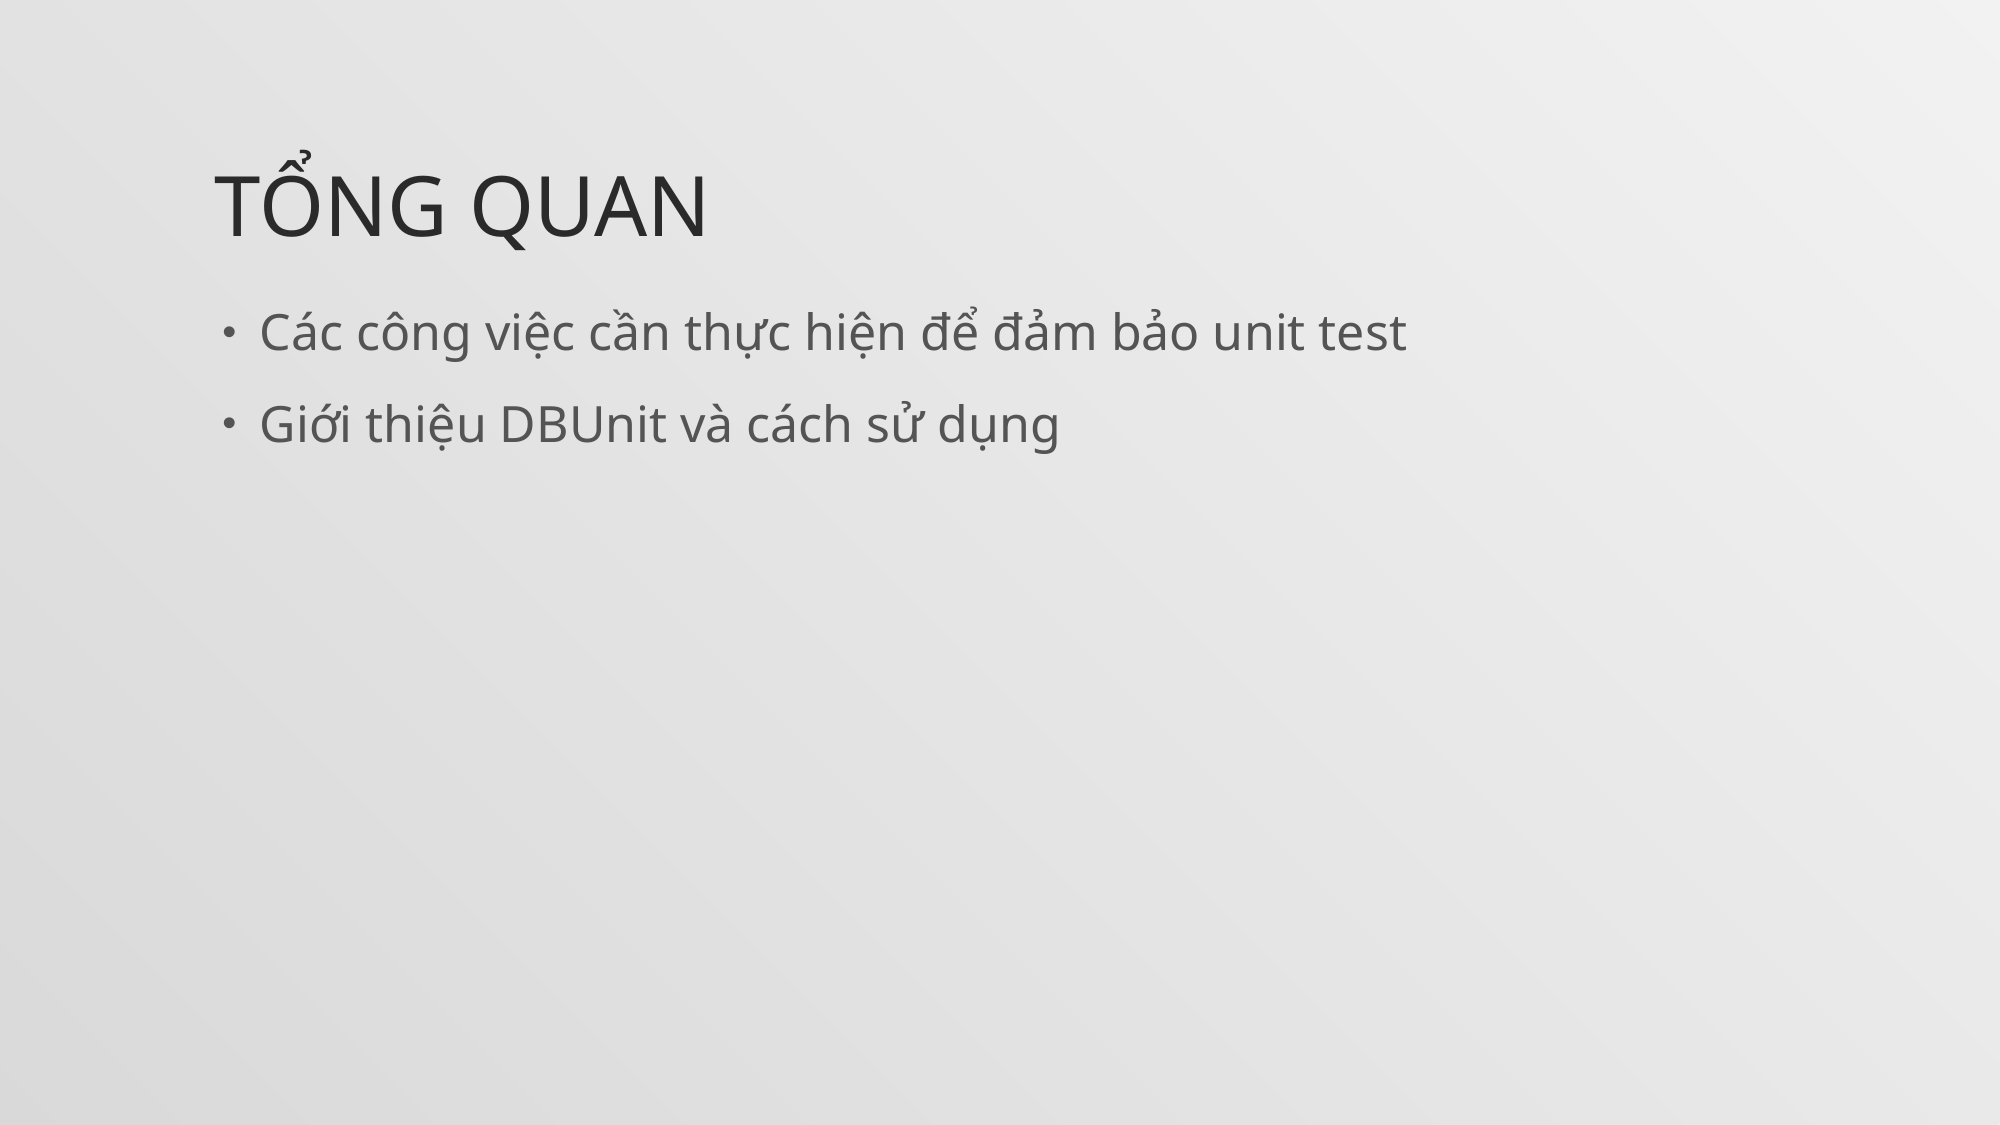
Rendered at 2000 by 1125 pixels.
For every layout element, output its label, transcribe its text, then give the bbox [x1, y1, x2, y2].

list Các công việc cần thực hiện để đảm bảo unit test Giới thiệu DBUnit và cách sử dụng [199, 299, 1800, 1013]
title TỔNG QUAN [199, 45, 1800, 263]
